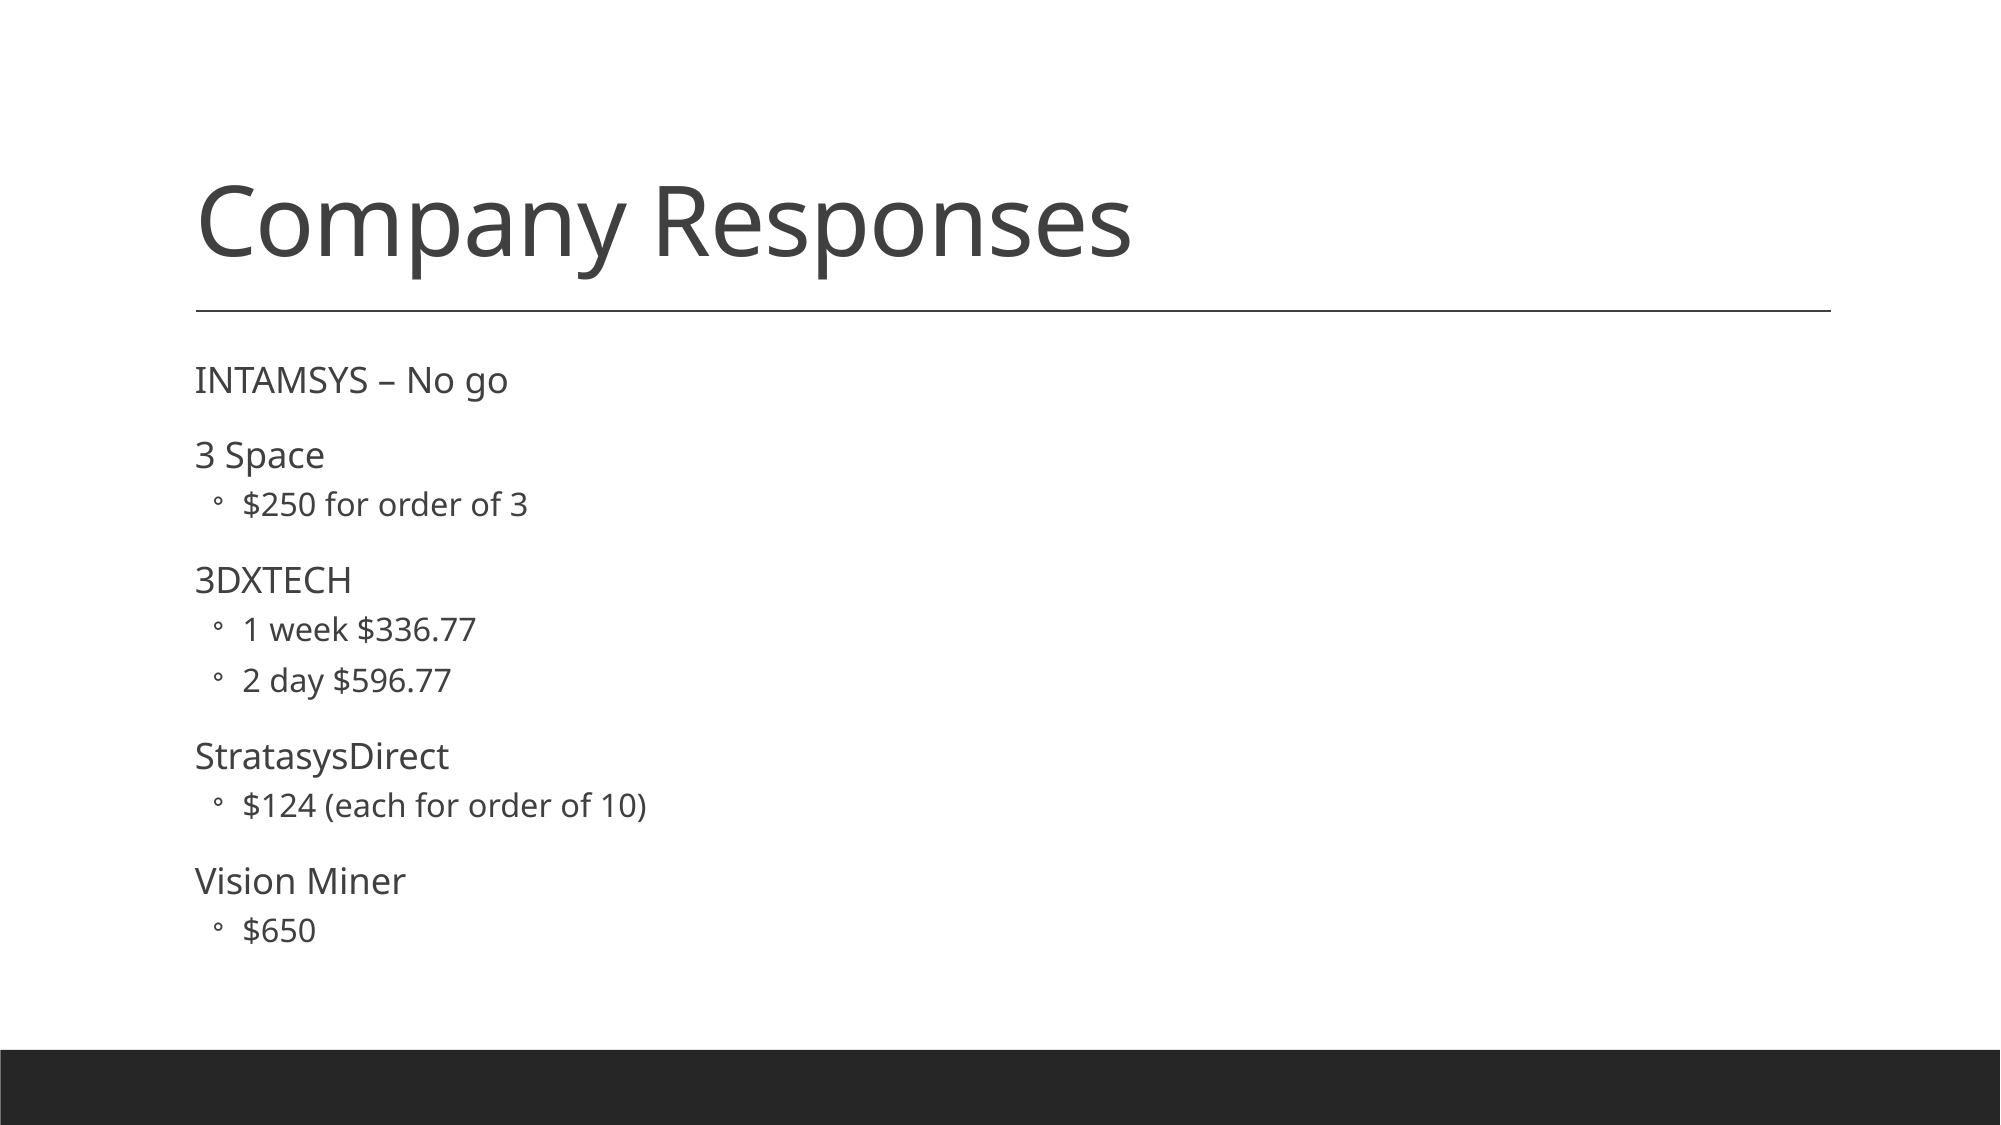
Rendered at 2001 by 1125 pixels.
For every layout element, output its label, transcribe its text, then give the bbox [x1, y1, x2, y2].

title Company Responses [180, 47, 1830, 285]
list INTAMSYS – No go 3 Space $250 for order of 3 3DXTECH 1 week $336.77 2 day $596.77 StratasysDirect $124 (each for order of 10) Vision Miner $650 [180, 345, 1830, 963]
